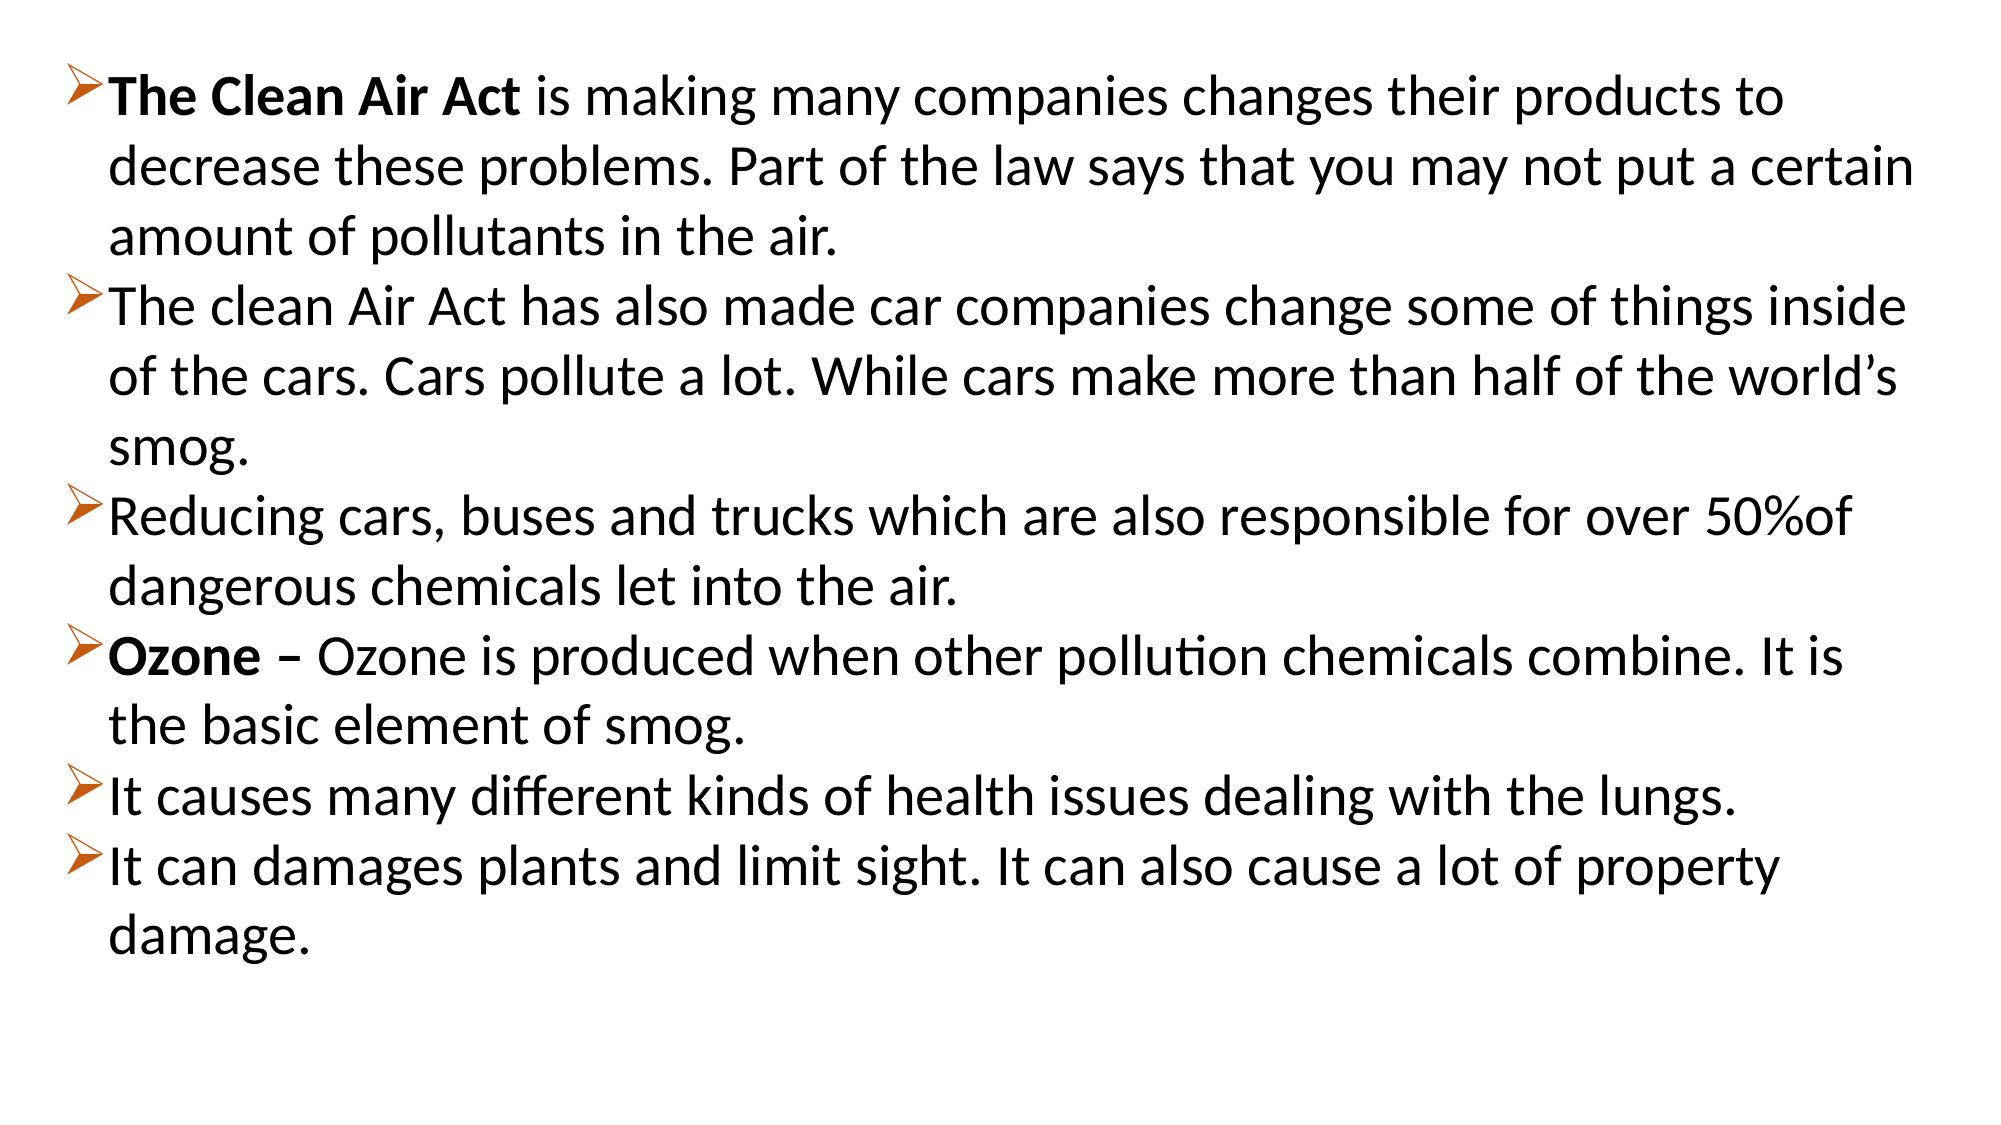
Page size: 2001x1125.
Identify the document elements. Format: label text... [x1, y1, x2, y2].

text_box The Clean Air Act is making many companies changes their products to decrease these problems. Part of the law says that you may not put a certain amount of pollutants in the air. The clean Air Act has also made car companies change some of things inside of the cars. Cars pollute a lot. While cars make more than half of the world’s smog. Reducing cars, buses and trucks which are also responsible for over 50%of dangerous chemicals let into the air. Ozone – Ozone is produced when other pollution chemicals combine. It is the basic element of smog. It causes many different kinds of health issues dealing with the lungs. It can damages plants and limit sight. It can also cause a lot of property damage. [47, 49, 1942, 1044]
